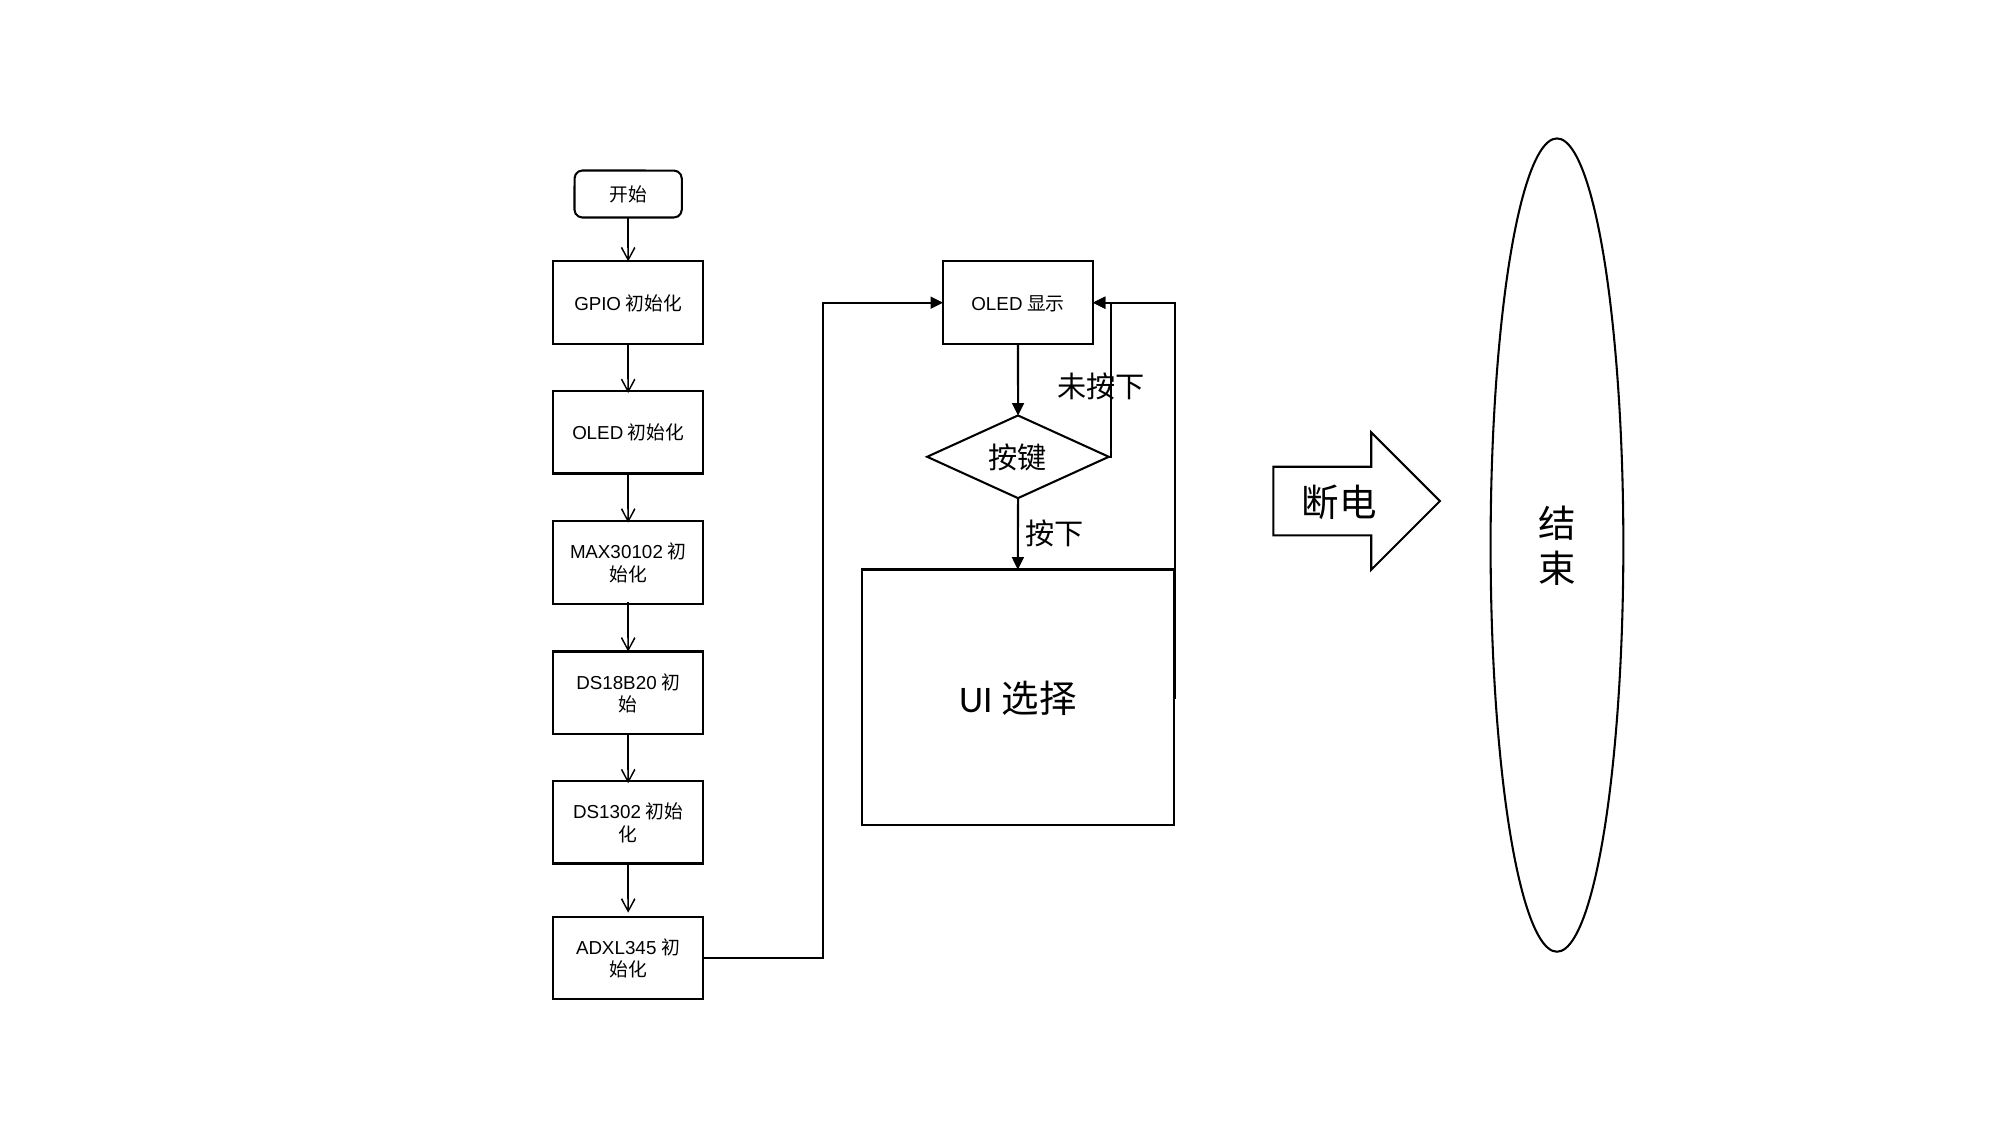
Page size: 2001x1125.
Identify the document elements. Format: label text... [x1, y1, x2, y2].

text_box DS1302初始化 [552, 780, 702, 865]
text_box 未按下 [1042, 360, 1092, 411]
text_box 断电 [1272, 429, 1442, 573]
text_box 开始 [573, 169, 683, 219]
text_box 结束 [1489, 137, 1625, 953]
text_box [1092, 302, 1175, 699]
text_box OLED初始化 [552, 390, 702, 475]
text_box 按下 [1019, 507, 1092, 558]
text_box DS18B20初始 [552, 650, 702, 735]
text_box OLED显示 [942, 260, 1094, 345]
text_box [702, 302, 944, 959]
text_box GPIO初始化 [552, 260, 704, 345]
text_box UI选择 [944, 568, 1175, 826]
text_box 按下 [1010, 507, 1017, 558]
text_box 按键 [944, 414, 1092, 499]
text_box MAX30102初始化 [552, 520, 702, 605]
text_box ADXL345初始化 [552, 916, 704, 1000]
